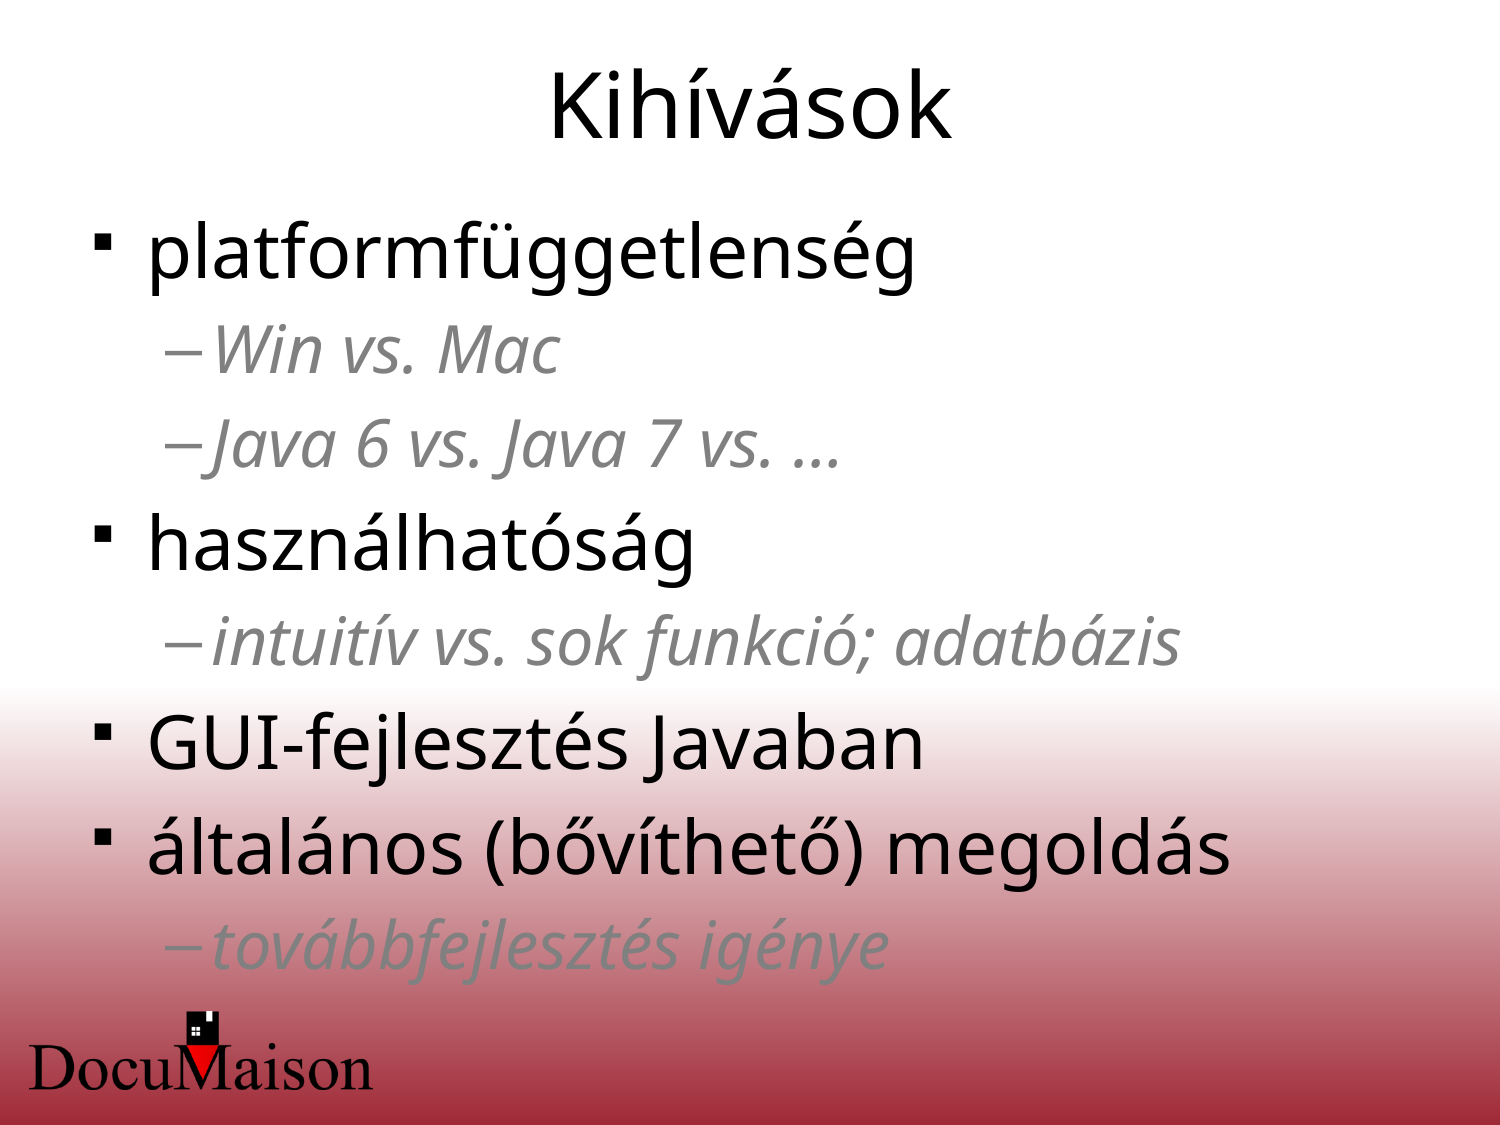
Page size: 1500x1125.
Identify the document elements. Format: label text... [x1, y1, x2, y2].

picture [29, 1011, 373, 1090]
list platformfüggetlenség Win vs. Mac Java 6 vs. Java 7 vs. … használhatóság intuitív vs. sok funkció; adatbázis GUI-fejlesztés Javaban általános (bővíthető) megoldás továbbfejlesztés igénye [75, 196, 1425, 1024]
title Kihívások [75, 30, 1425, 173]
